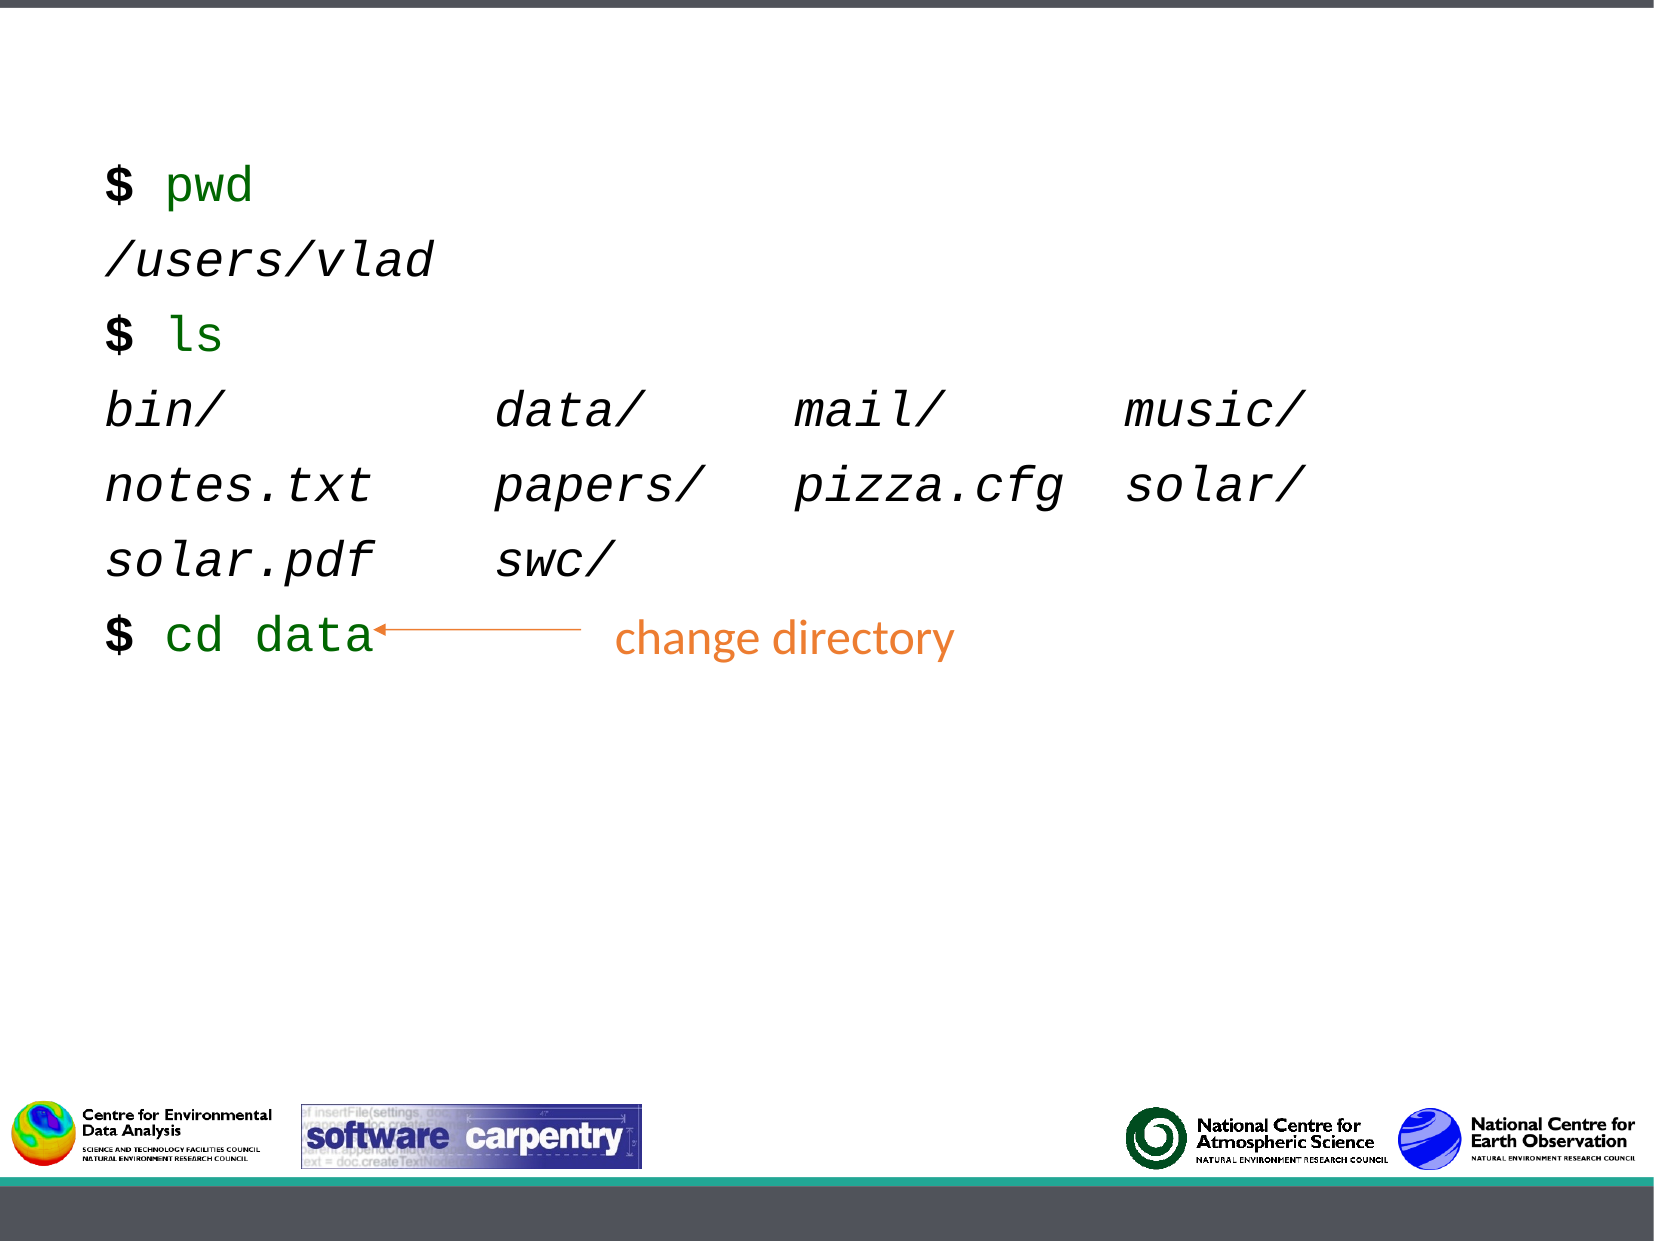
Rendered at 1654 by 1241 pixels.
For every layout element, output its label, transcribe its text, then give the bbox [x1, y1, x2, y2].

text_box change directory [599, 582, 1498, 913]
picture [0, 0, 1654, 1241]
text_box $ pwd /users/vlad $ ls bin/ data/ mail/ music/ notes.txt papers/ pizza.cfg solar/ solar.pdf swc/ $ cd data [89, 128, 1512, 1036]
text_box [373, 623, 582, 636]
